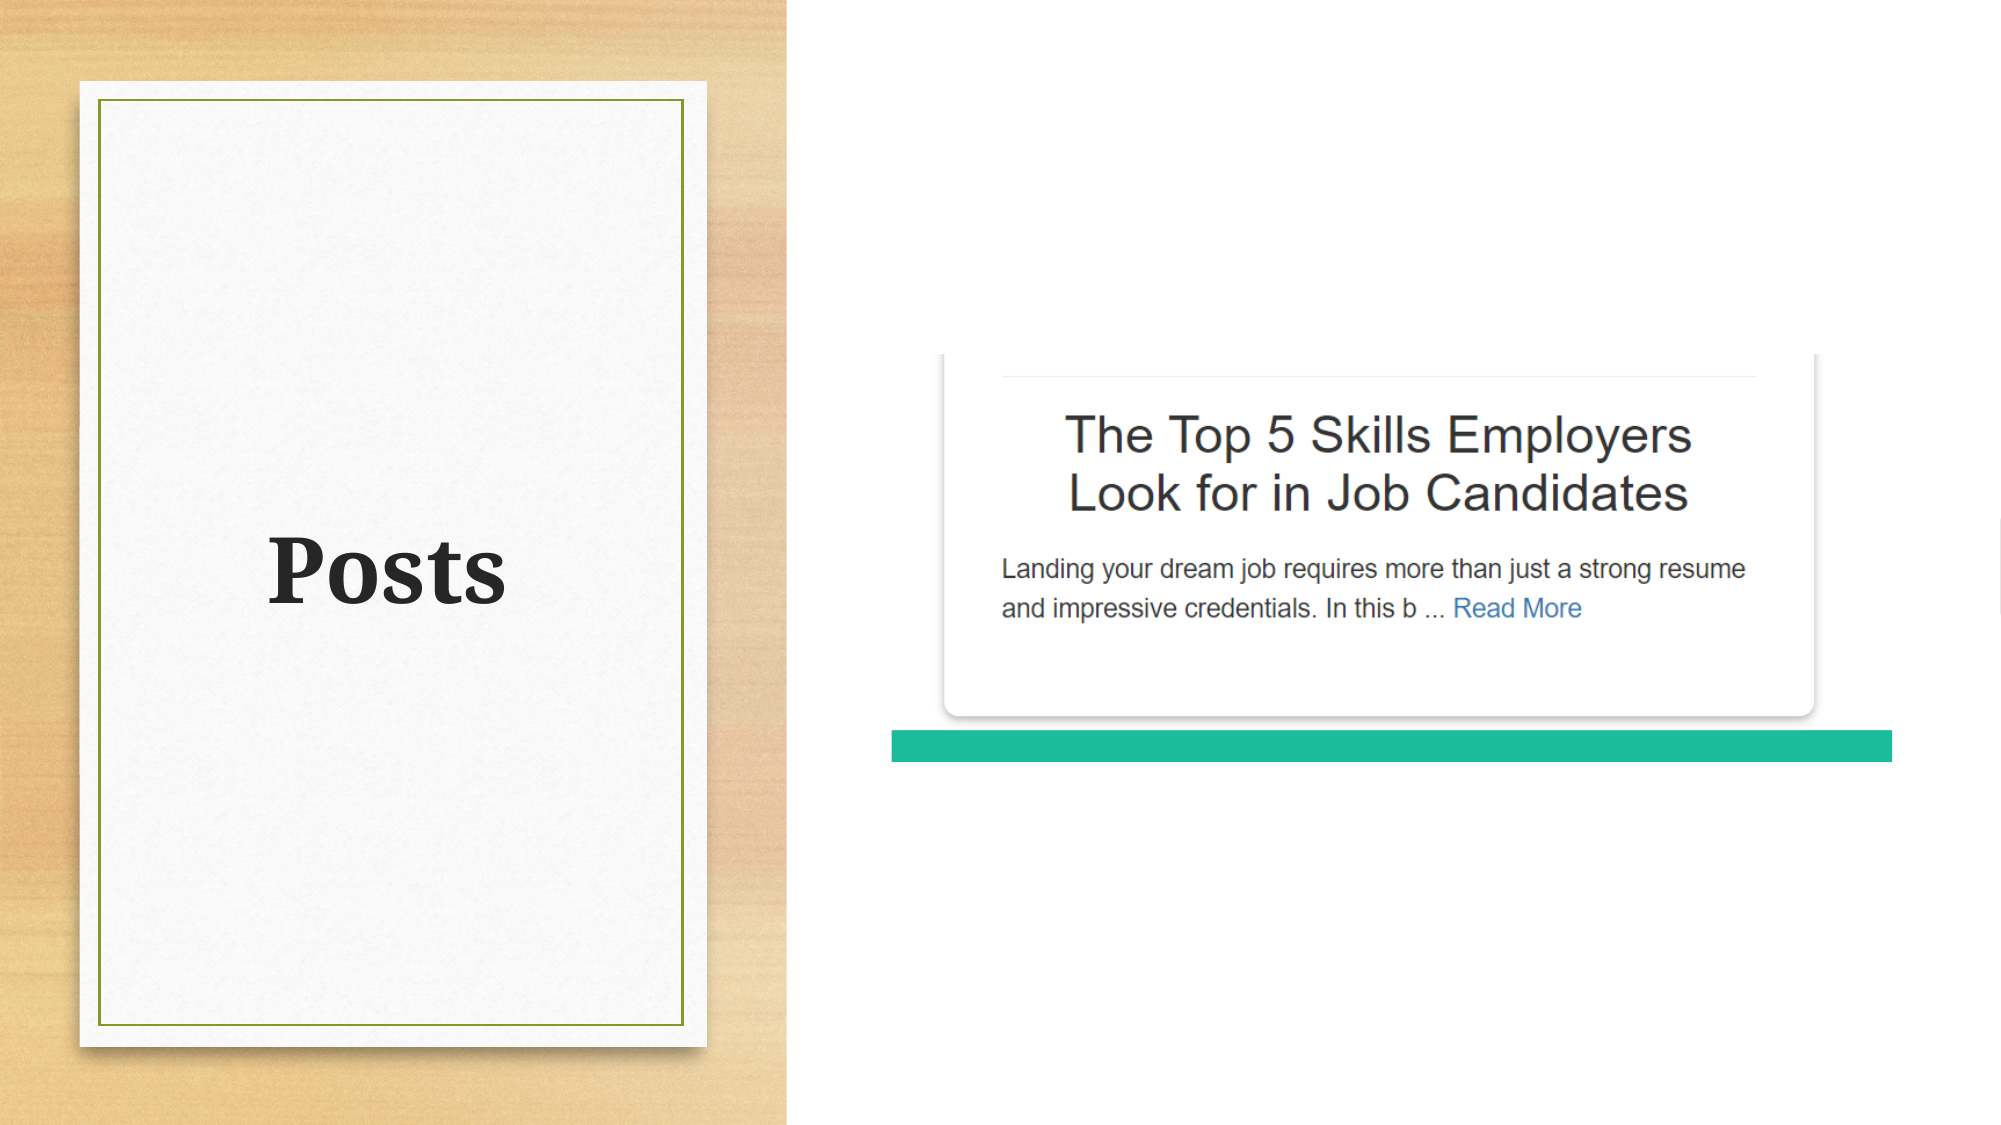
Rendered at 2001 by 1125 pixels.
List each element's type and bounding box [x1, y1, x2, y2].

text_box [0, 0, 2000, 1125]
picture [891, 354, 1893, 762]
